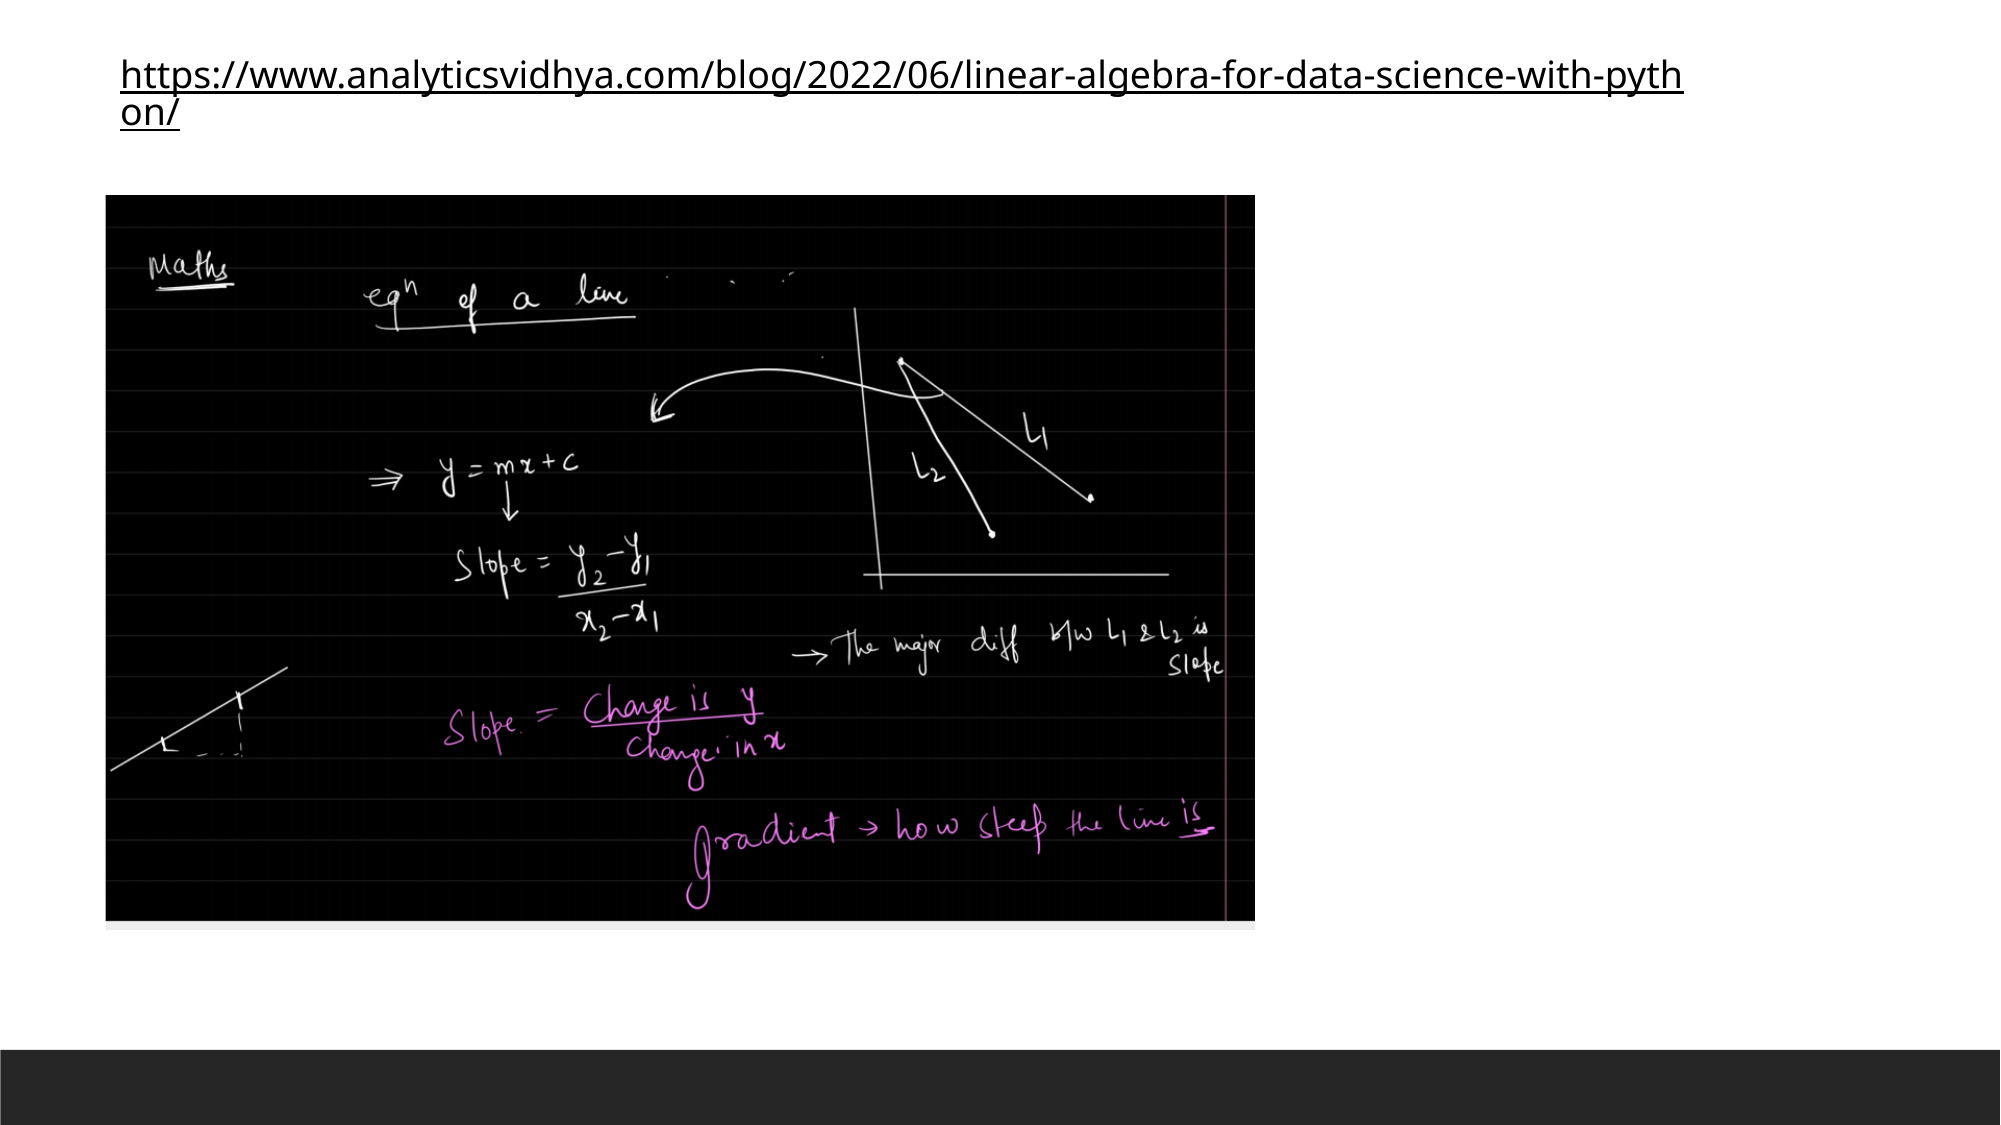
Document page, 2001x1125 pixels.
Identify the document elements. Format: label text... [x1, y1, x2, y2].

text_box https://www.analyticsvidhya.com/blog/2022/06/linear-algebra-for-data-science-with-python/ [105, 43, 1708, 154]
picture [104, 195, 1256, 930]
